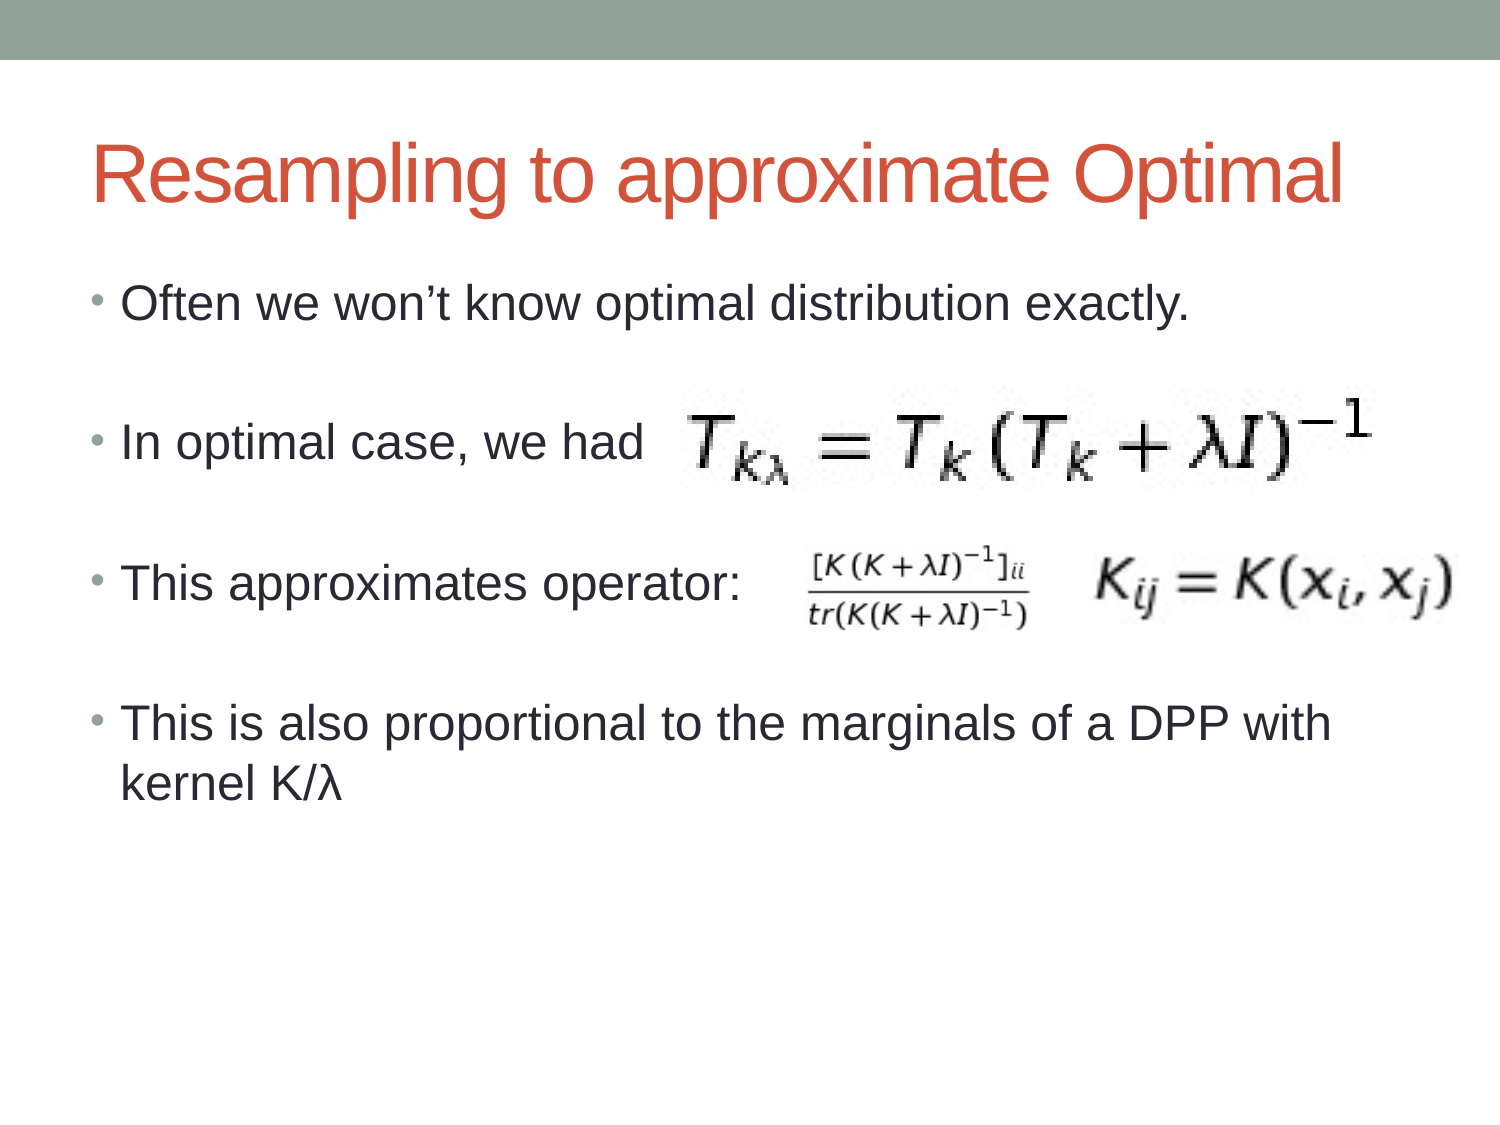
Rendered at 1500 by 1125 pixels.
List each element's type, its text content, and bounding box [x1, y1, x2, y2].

list Often we won’t know optimal distribution exactly. In optimal case, we had This approximates operator: This is also proportional to the marginals of a DPP with kernel K/λ [75, 262, 1425, 1063]
title Resampling to approximate Optimal [75, 87, 1425, 250]
picture [678, 385, 1382, 491]
picture [1092, 552, 1459, 624]
picture [805, 544, 1031, 633]
